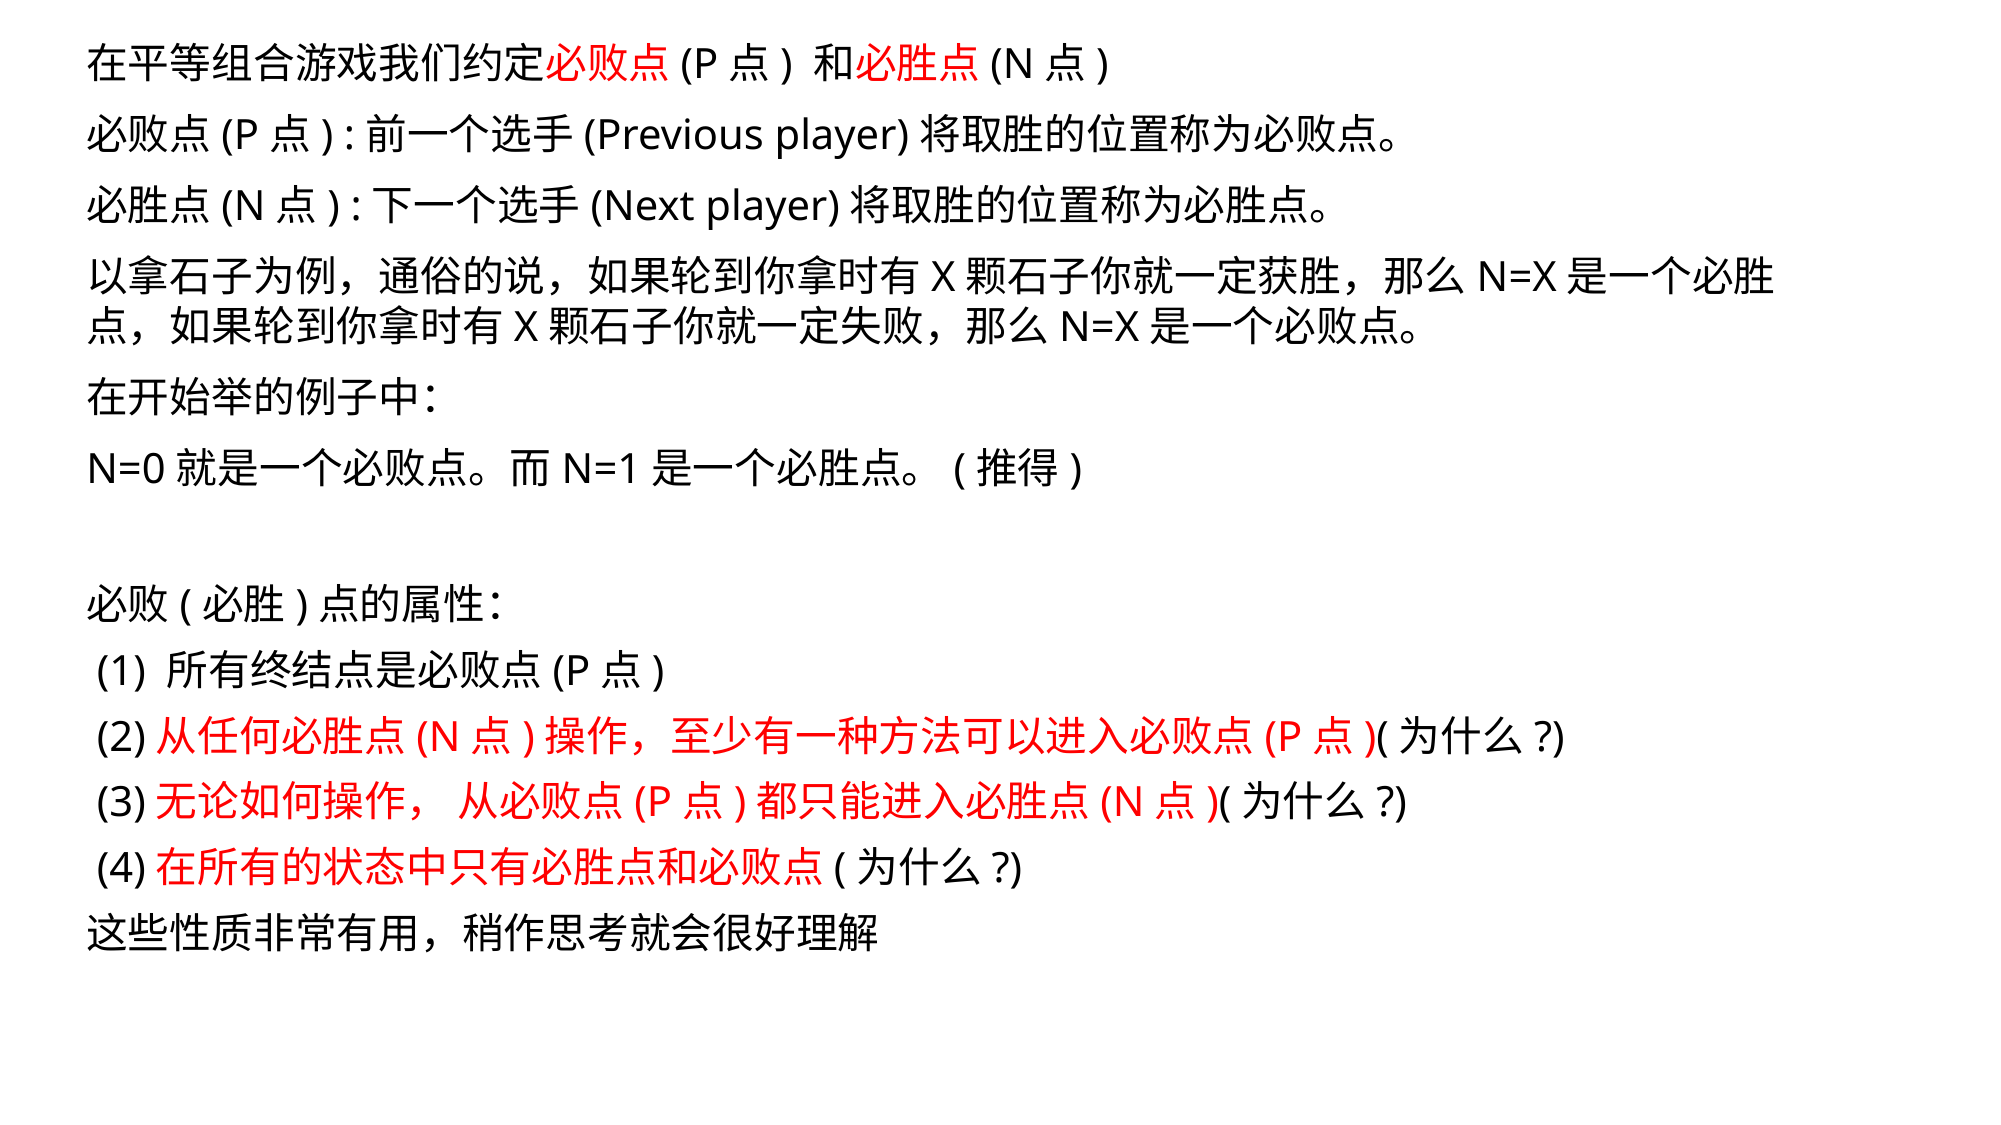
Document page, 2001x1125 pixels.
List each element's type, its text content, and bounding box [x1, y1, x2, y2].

list 在平等组合游戏我们约定必败点(P点) 和必胜点(N点) 必败点(P点) :前一个选手(Previous player)将取胜的位置称为必败点。 必胜点(N点) :下一个选手(Next player)将取胜的位置称为必胜点。 以拿石子为例，通俗的说，如果轮到你拿时有X颗石子你就一定获胜，那么N=X是一个必胜点，如果轮到你拿时有X颗石子你就一定失败，那么N=X是一个必败点。 在开始举的例子中： N=0就是一个必败点。而N=1是一个必胜点。(推得) 必败(必胜)点的属性： (1) 所有终结点是必败点(P点) (2)从任何必胜点(N点)操作，至少有一种方法可以进入必败点(P点)(为什么?) (3)无论如何操作， 从必败点(P点)都只能进入必胜点(N点)(为什么?) (4)在所有的状态中只有必胜点和必败点(为什么?) 这些性质非常有用，稍作思考就会很好理解 [71, 29, 1797, 1095]
